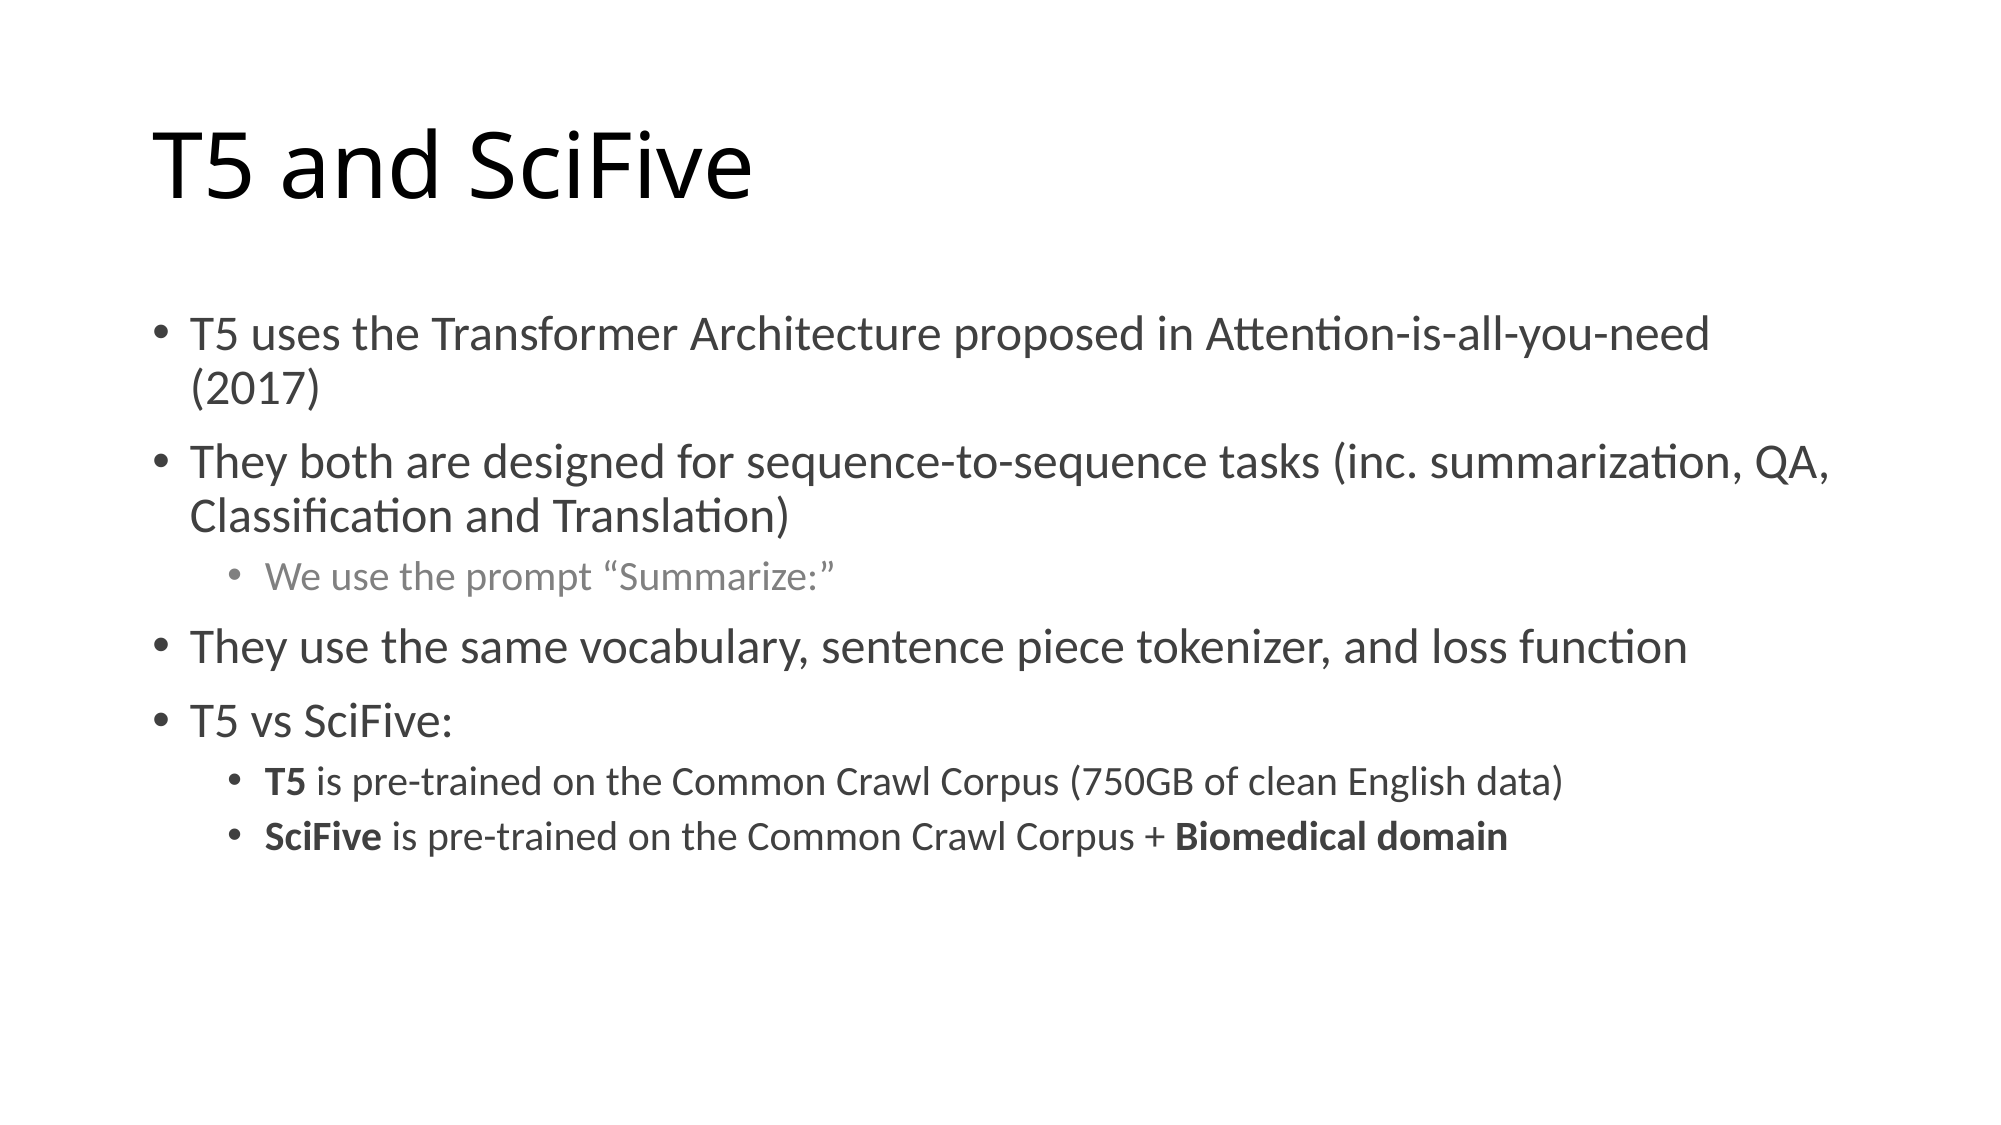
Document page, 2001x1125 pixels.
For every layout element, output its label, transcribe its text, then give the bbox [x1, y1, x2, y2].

list T5 uses the Transformer Architecture proposed in Attention-is-all-you-need (2017) They both are designed for sequence-to-sequence tasks (inc. summarization, QA, Classification and Translation) We use the prompt “Summarize:” They use the same vocabulary, sentence piece tokenizer, and loss function T5 vs SciFive: T5 is pre-trained on the Common Crawl Corpus (750GB of clean English data) SciFive is pre-trained on the Common Crawl Corpus + Biomedical domain [137, 299, 1863, 1014]
title T5 and SciFive [137, 59, 1863, 278]
